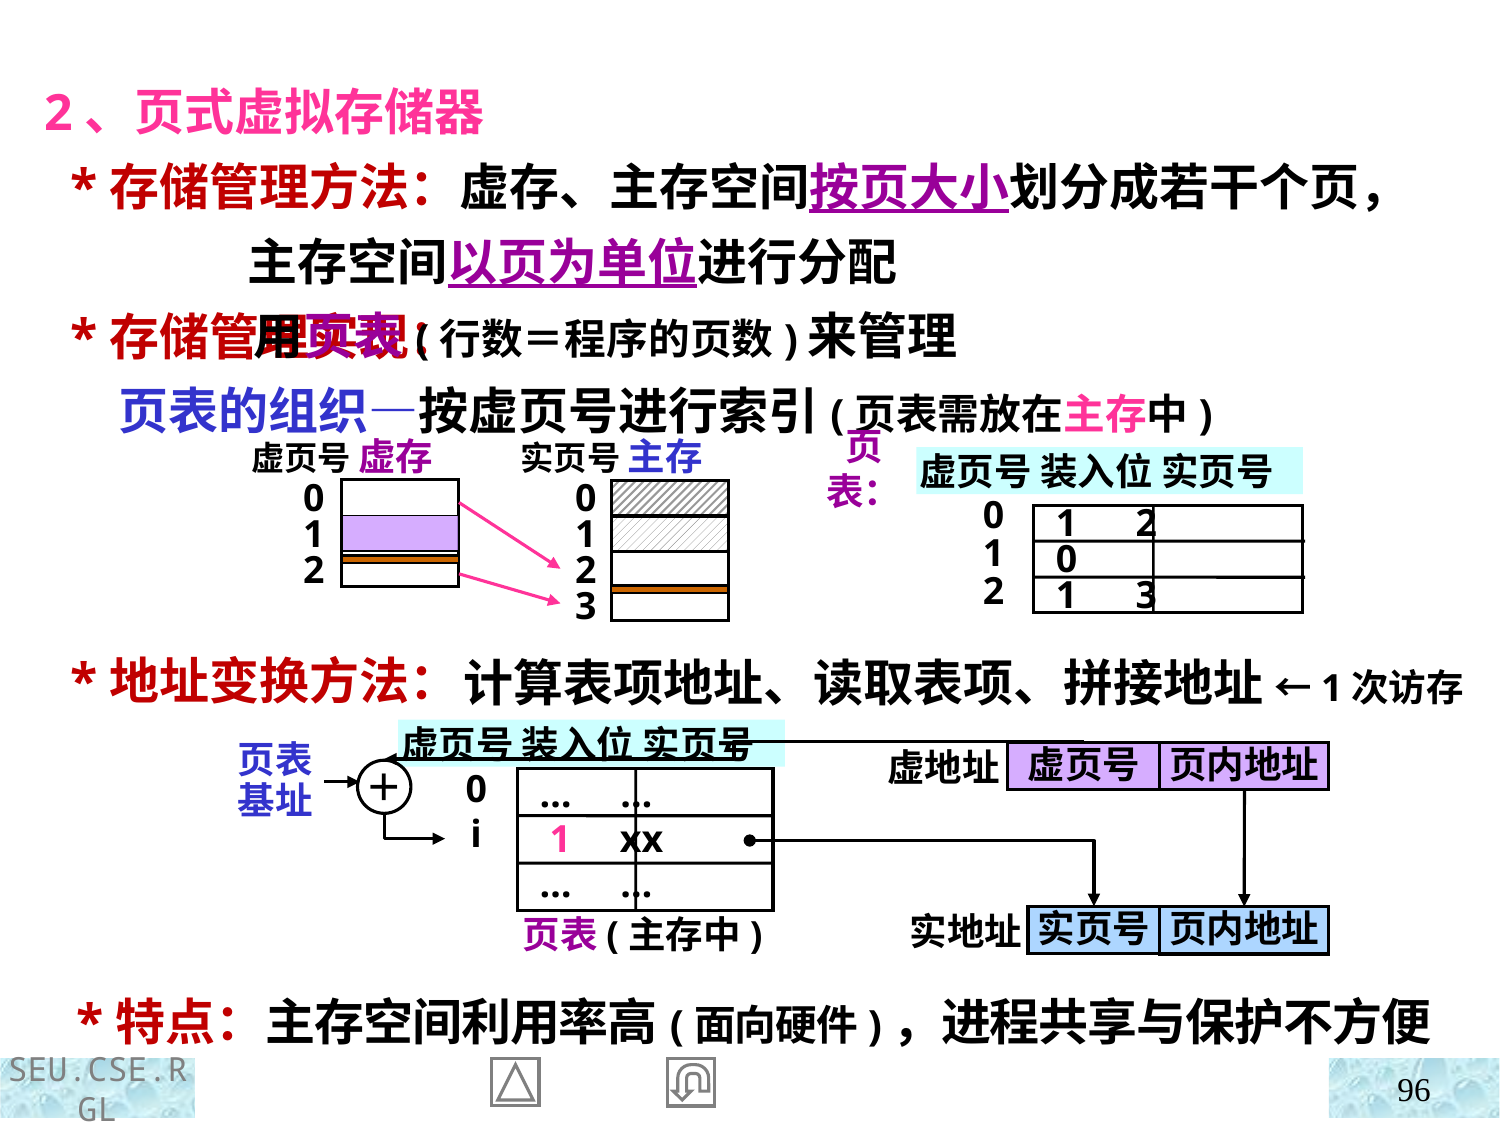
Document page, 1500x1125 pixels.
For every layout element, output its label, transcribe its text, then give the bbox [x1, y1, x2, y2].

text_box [247, 431, 739, 626]
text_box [810, 443, 1306, 613]
text_box [491, 1058, 540, 1106]
text_box 2、页式虚拟存储器 *存储管理方法：虚存、主存空间按页大小划分成若干个页， 主存空间以页为单位进行分配 *存储管理实现： *地址变换方法： [29, 58, 1471, 717]
text_box 用页表(行数＝程序的页数)来管理 页表的组织—按虚页号进行索引(页表需放在主存中) [35, 282, 1465, 448]
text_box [233, 719, 786, 958]
slide_number 96 [1328, 1058, 1500, 1118]
text_box *特点：主存空间利用率高(面向硬件)，进程共享与保护不方便 [35, 967, 1465, 1058]
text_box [357, 740, 1245, 907]
text_box 计算表项地址、读取表项、拼接地址 ←1次访存 [448, 628, 1483, 719]
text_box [878, 742, 1329, 955]
text_box [667, 1058, 715, 1106]
text_box 10 [0, 1058, 195, 1118]
